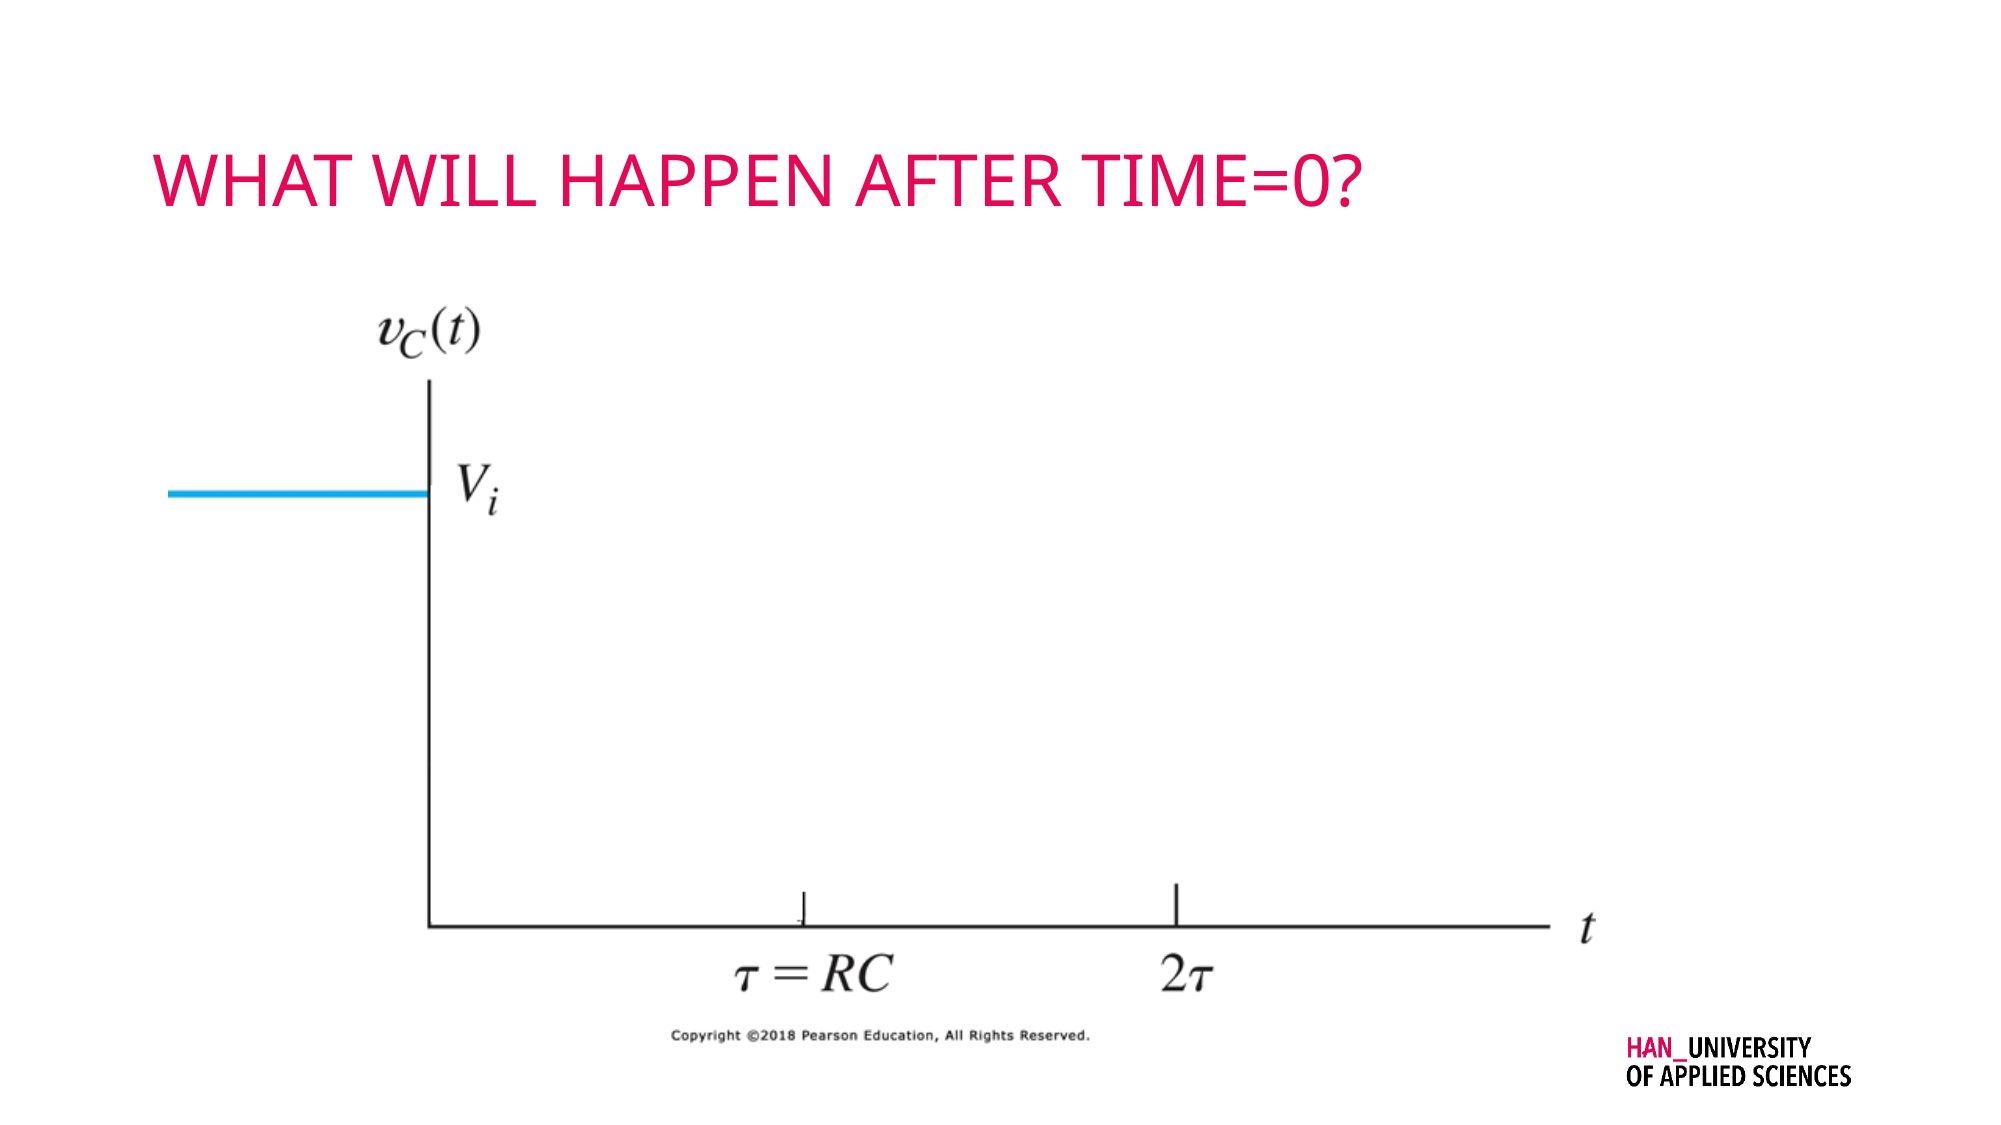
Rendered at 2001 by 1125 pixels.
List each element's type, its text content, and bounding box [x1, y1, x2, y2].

picture [168, 298, 1596, 1061]
picture [1620, 1016, 1877, 1125]
title what will happen after time=0? [137, 59, 1863, 230]
